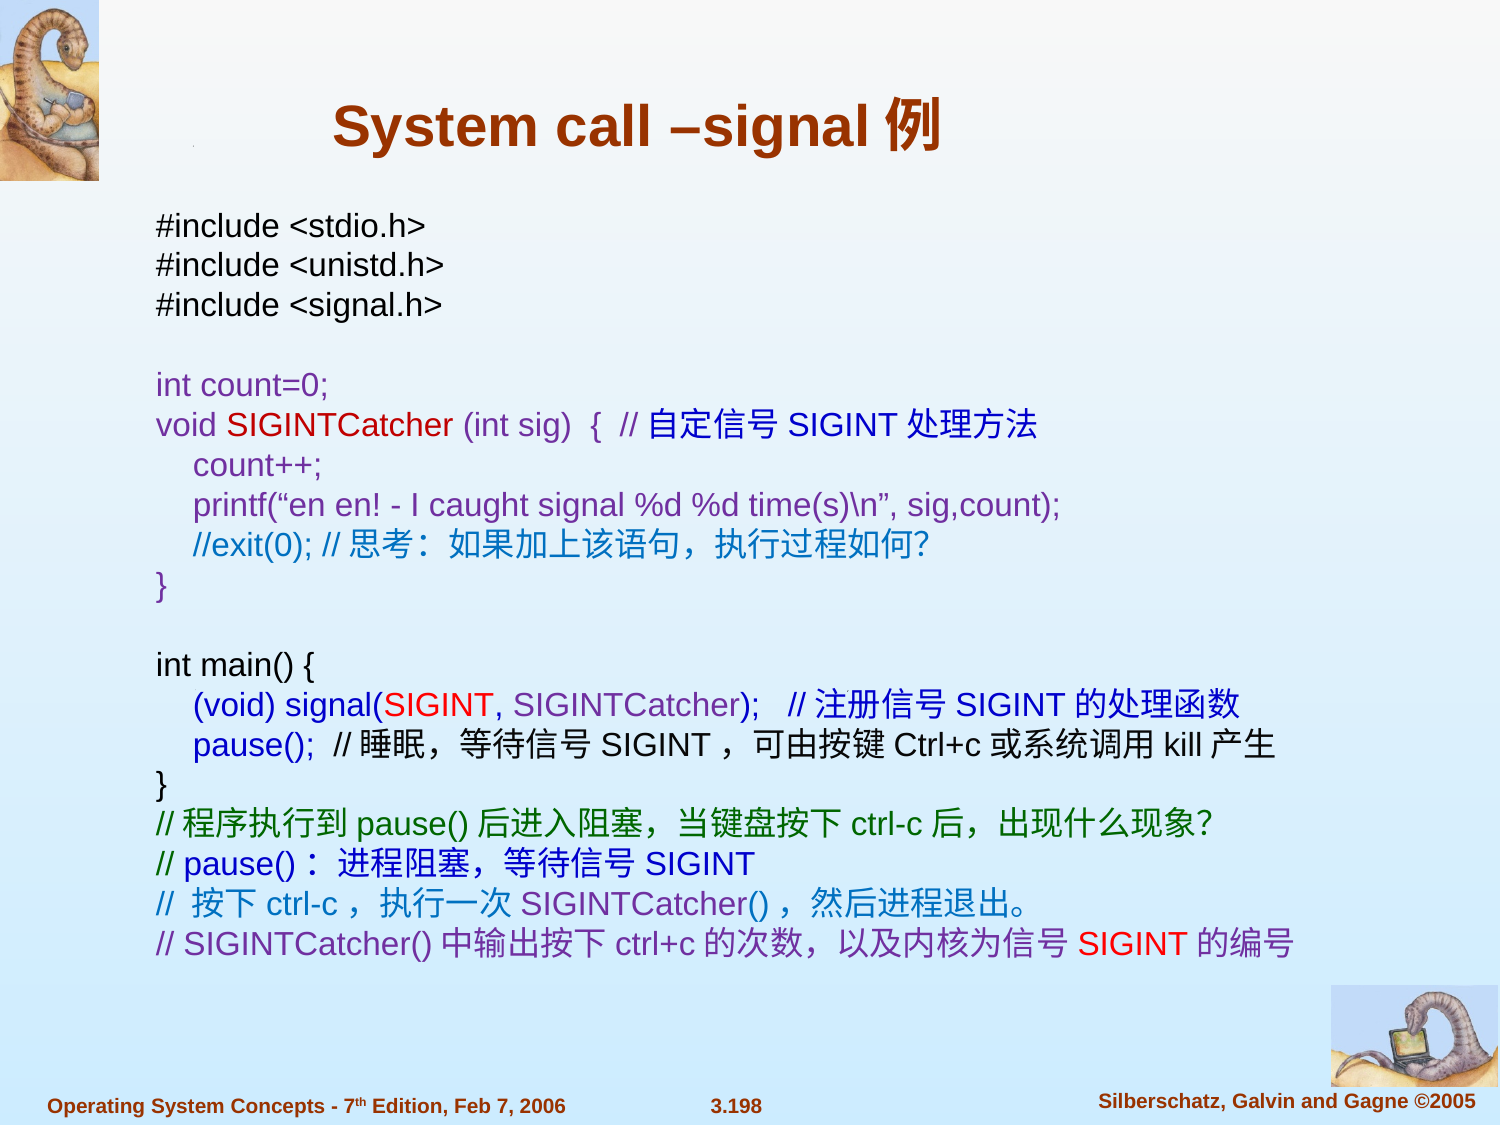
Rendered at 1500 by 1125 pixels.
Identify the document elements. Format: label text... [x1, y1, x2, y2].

picture [1331, 985, 1498, 1087]
picture [0, 0, 99, 181]
text_box System call –signal例 [166, 80, 1109, 166]
text_box #include <stdio.h> #include <unistd.h> #include <signal.h> int count=0; void SIGINTCatcher (int sig) { //自定信号SIGINT处理方法 count++; printf(“en en! - I caught signal %d %d time(s)\n”, sig,count); //exit(0); //思考：如果加上该语句，执行过程如何？ } int main() { (void) signal(SIGINT, SIGINTCatcher); //注册信号SIGINT的处理函数 pause(); //睡眠，等待信号SIGINT，可由按键Ctrl+c或系统调用kill产生 } //程序执行到pause()后进入阻塞，当键盘按下ctrl-c后，出现什么现象？ // pause()：进程阻塞，等待信号SIGINT // 按下ctrl-c，执行一次SIGINTCatcher()，然后进程退出。 // SIGINTCatcher()中输出按下ctrl+c的次数，以及内核为信号SIGINT的编号 [141, 196, 1355, 970]
